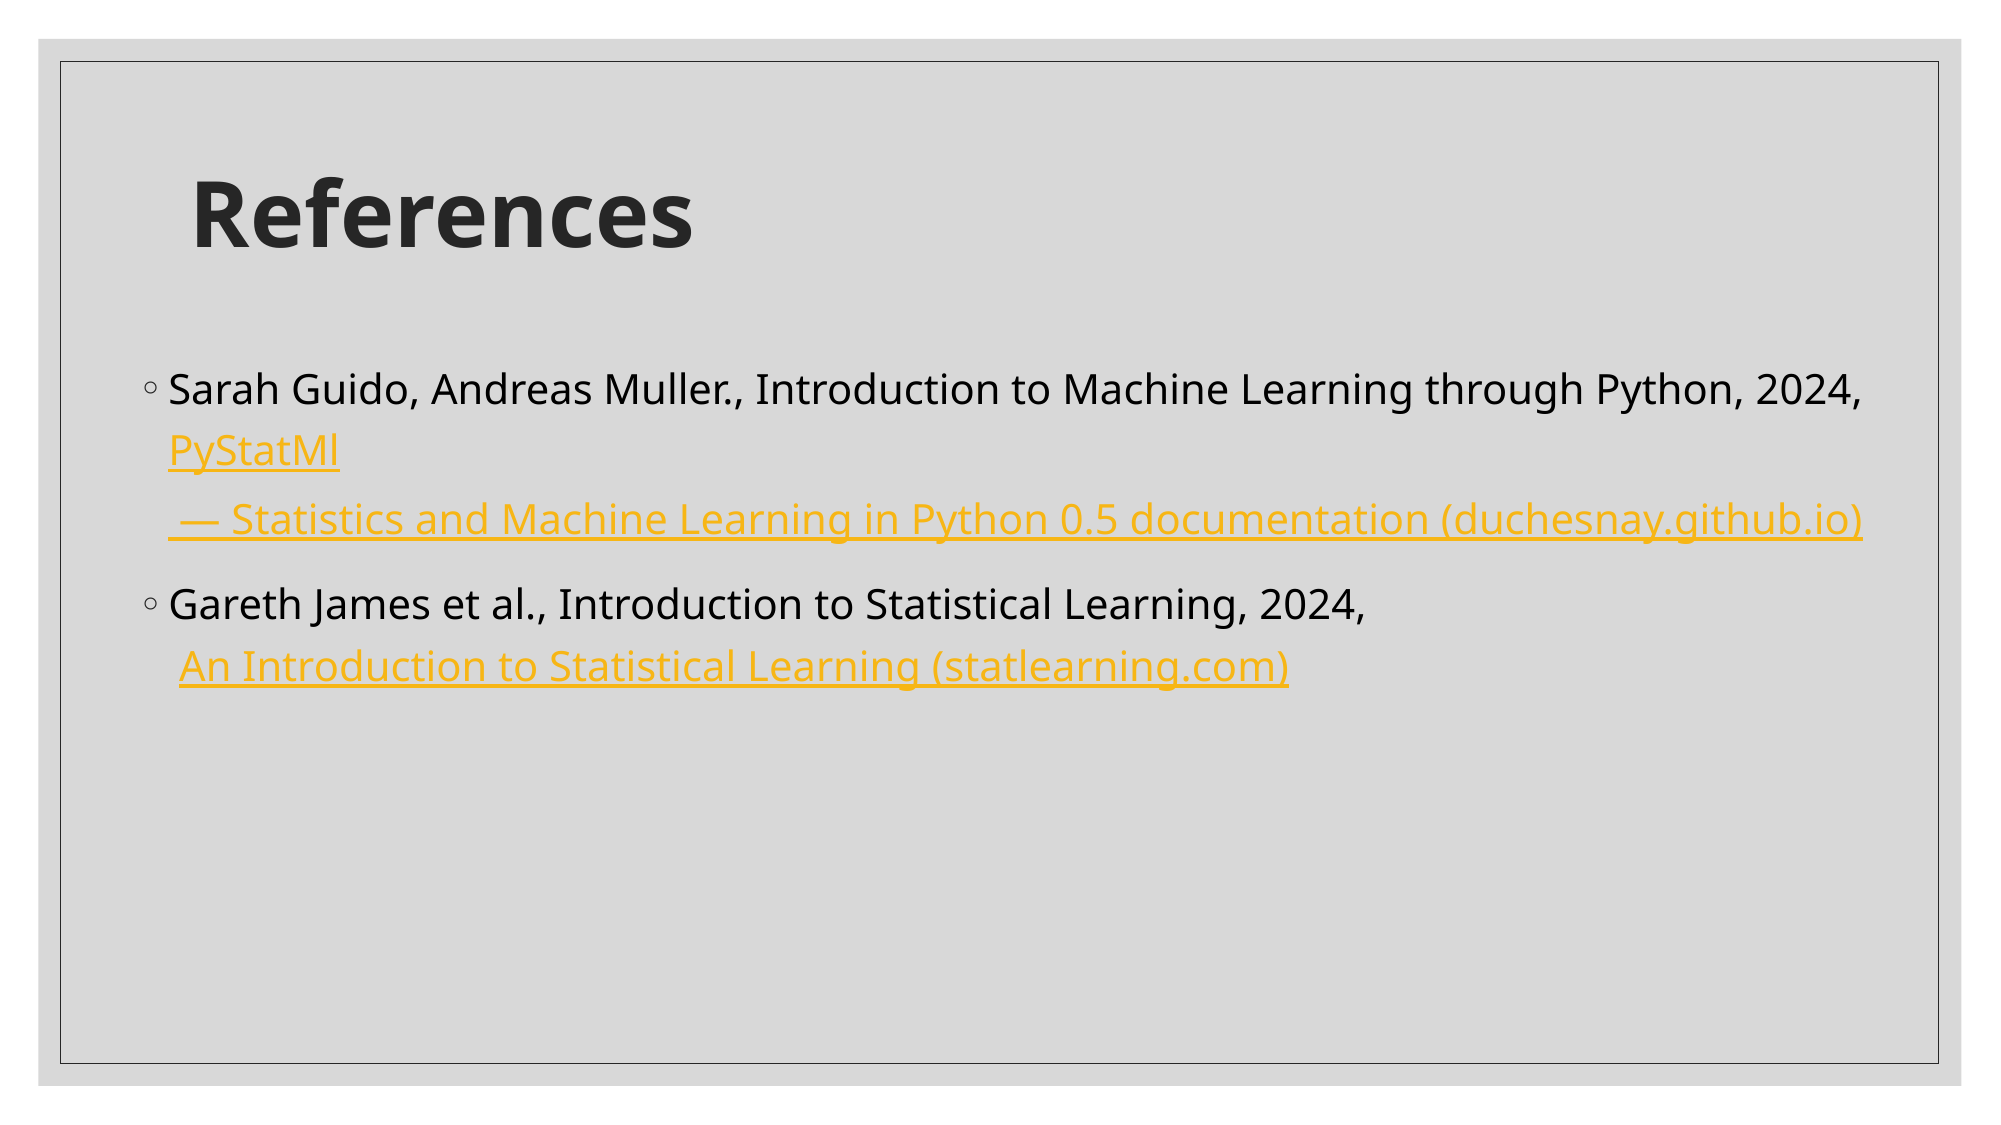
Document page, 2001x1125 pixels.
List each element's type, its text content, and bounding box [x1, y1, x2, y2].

title References [174, 105, 1825, 331]
list Sarah Guido, Andreas Muller., Introduction to Machine Learning through Python, 2024, PyStatMl — Statistics and Machine Learning in Python 0.5 documentation (duchesnay.github.io) Gareth James et al., Introduction to Statistical Learning, 2024, An Introduction to Statistical Learning (statlearning.com) [123, 345, 1924, 977]
